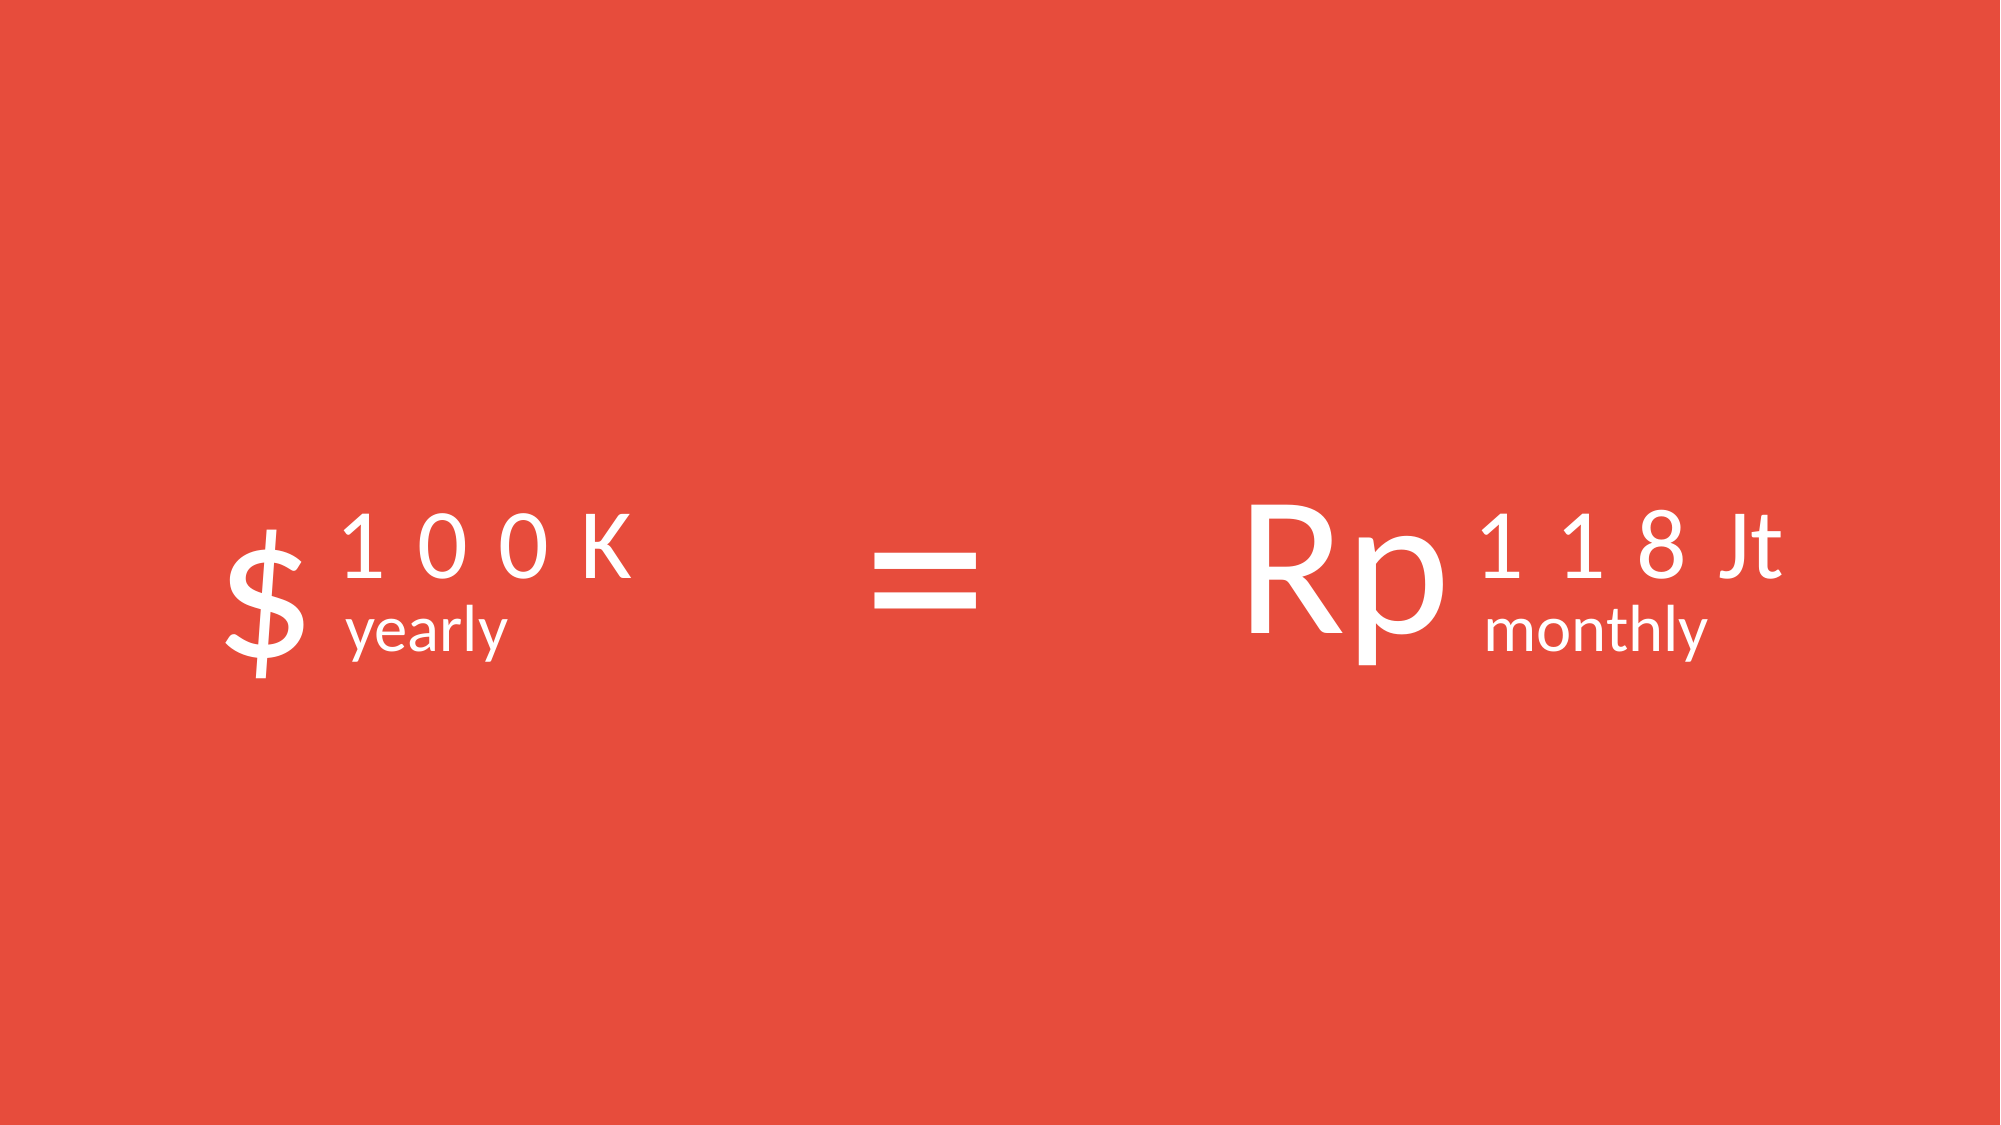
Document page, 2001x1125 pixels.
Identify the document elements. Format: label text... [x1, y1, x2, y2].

text_box Rp [1222, 426, 1466, 682]
text_box 0 [402, 470, 484, 577]
text_box K [565, 470, 648, 606]
text_box $ [199, 448, 331, 704]
text_box 1 [331, 470, 402, 577]
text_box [1458, 470, 1704, 607]
text_box = [848, 403, 980, 719]
text_box Jt [1704, 470, 1799, 606]
text_box yearly [330, 577, 524, 672]
text_box monthly [1468, 577, 1725, 672]
text_box 0 [484, 470, 565, 606]
